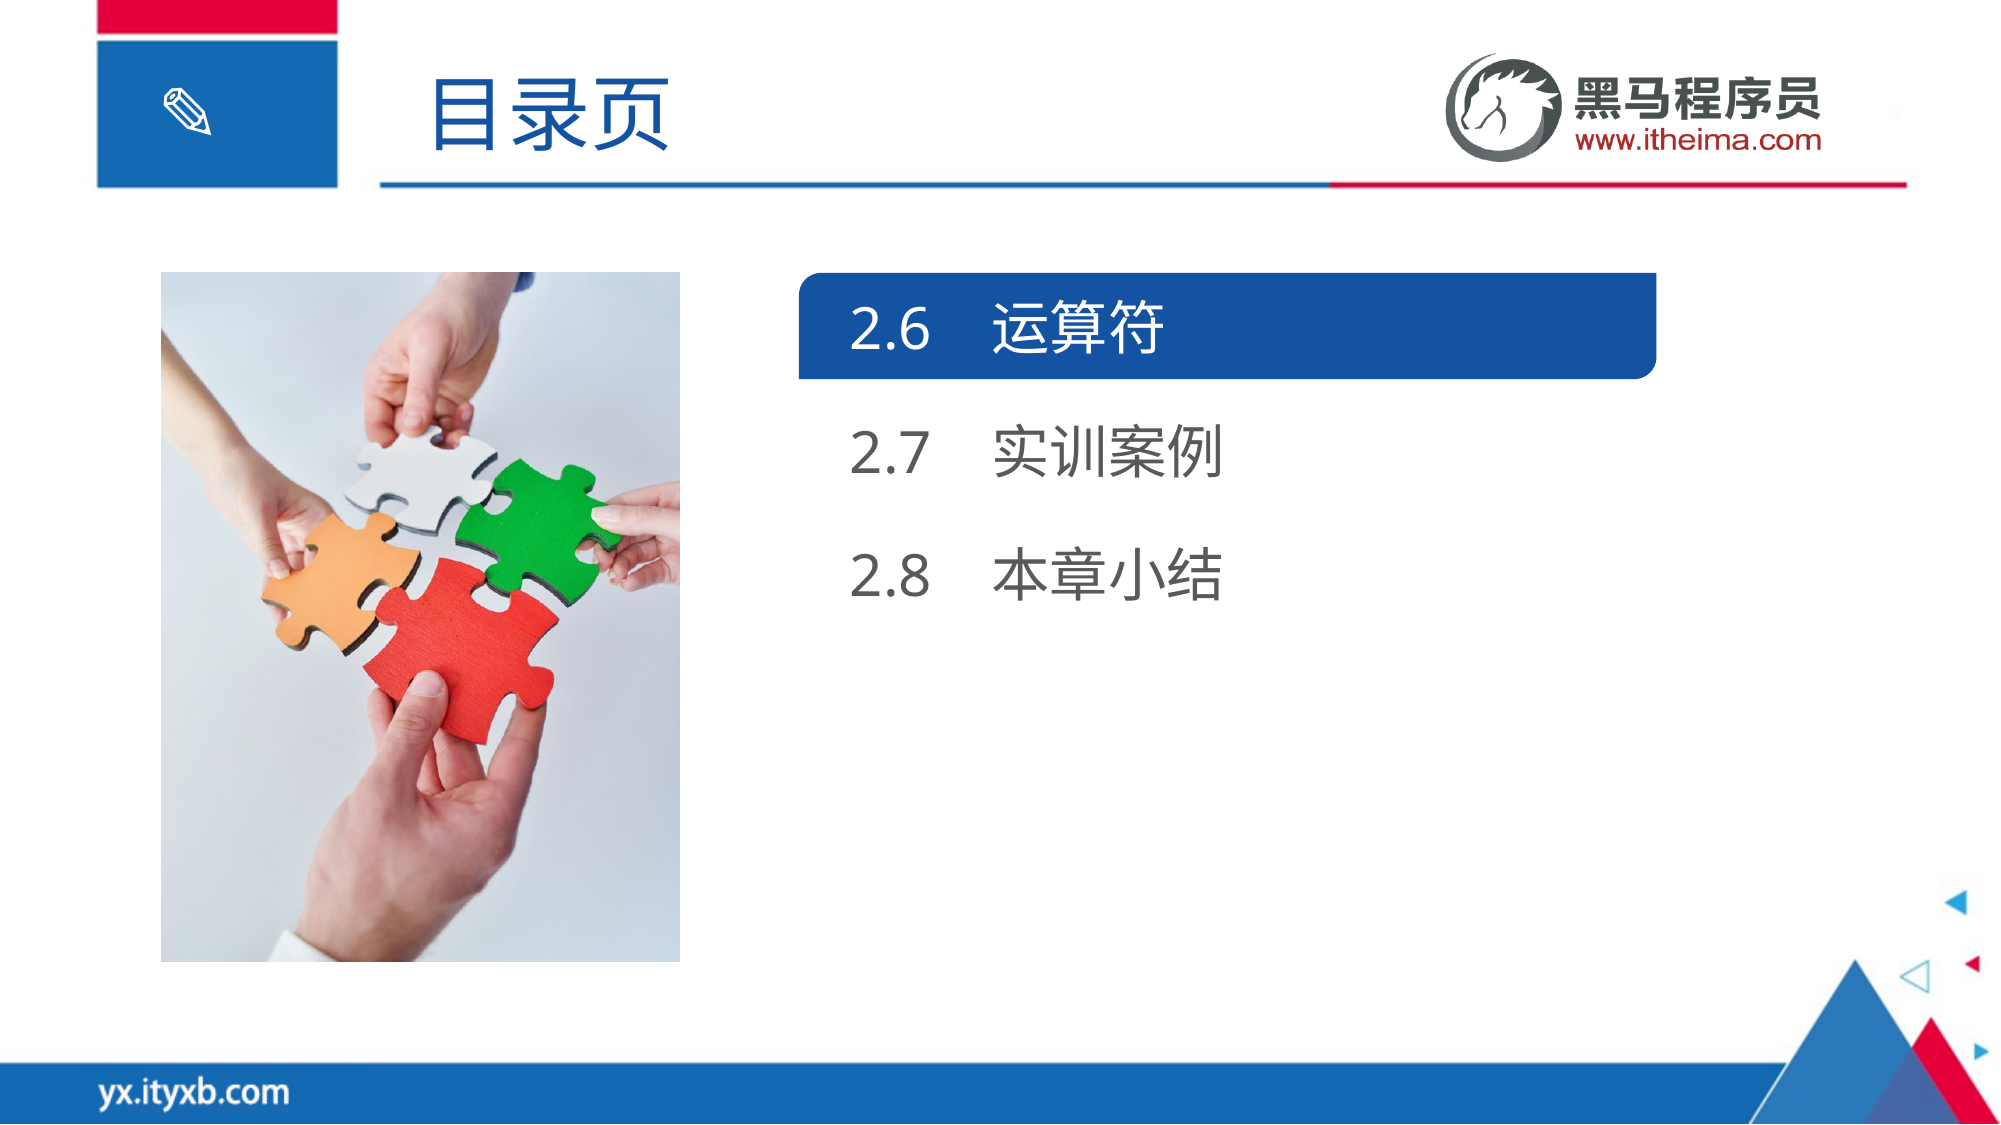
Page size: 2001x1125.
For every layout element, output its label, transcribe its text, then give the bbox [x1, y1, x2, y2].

text_box [797, 271, 1658, 381]
text_box 目录页 [409, 53, 899, 169]
text_box 2.6 运算符 [849, 290, 1657, 361]
text_box 2.7 实训案例 [849, 414, 1657, 485]
text_box 2.8 本章小结 [849, 538, 1657, 609]
picture [0, 0, 2000, 1124]
